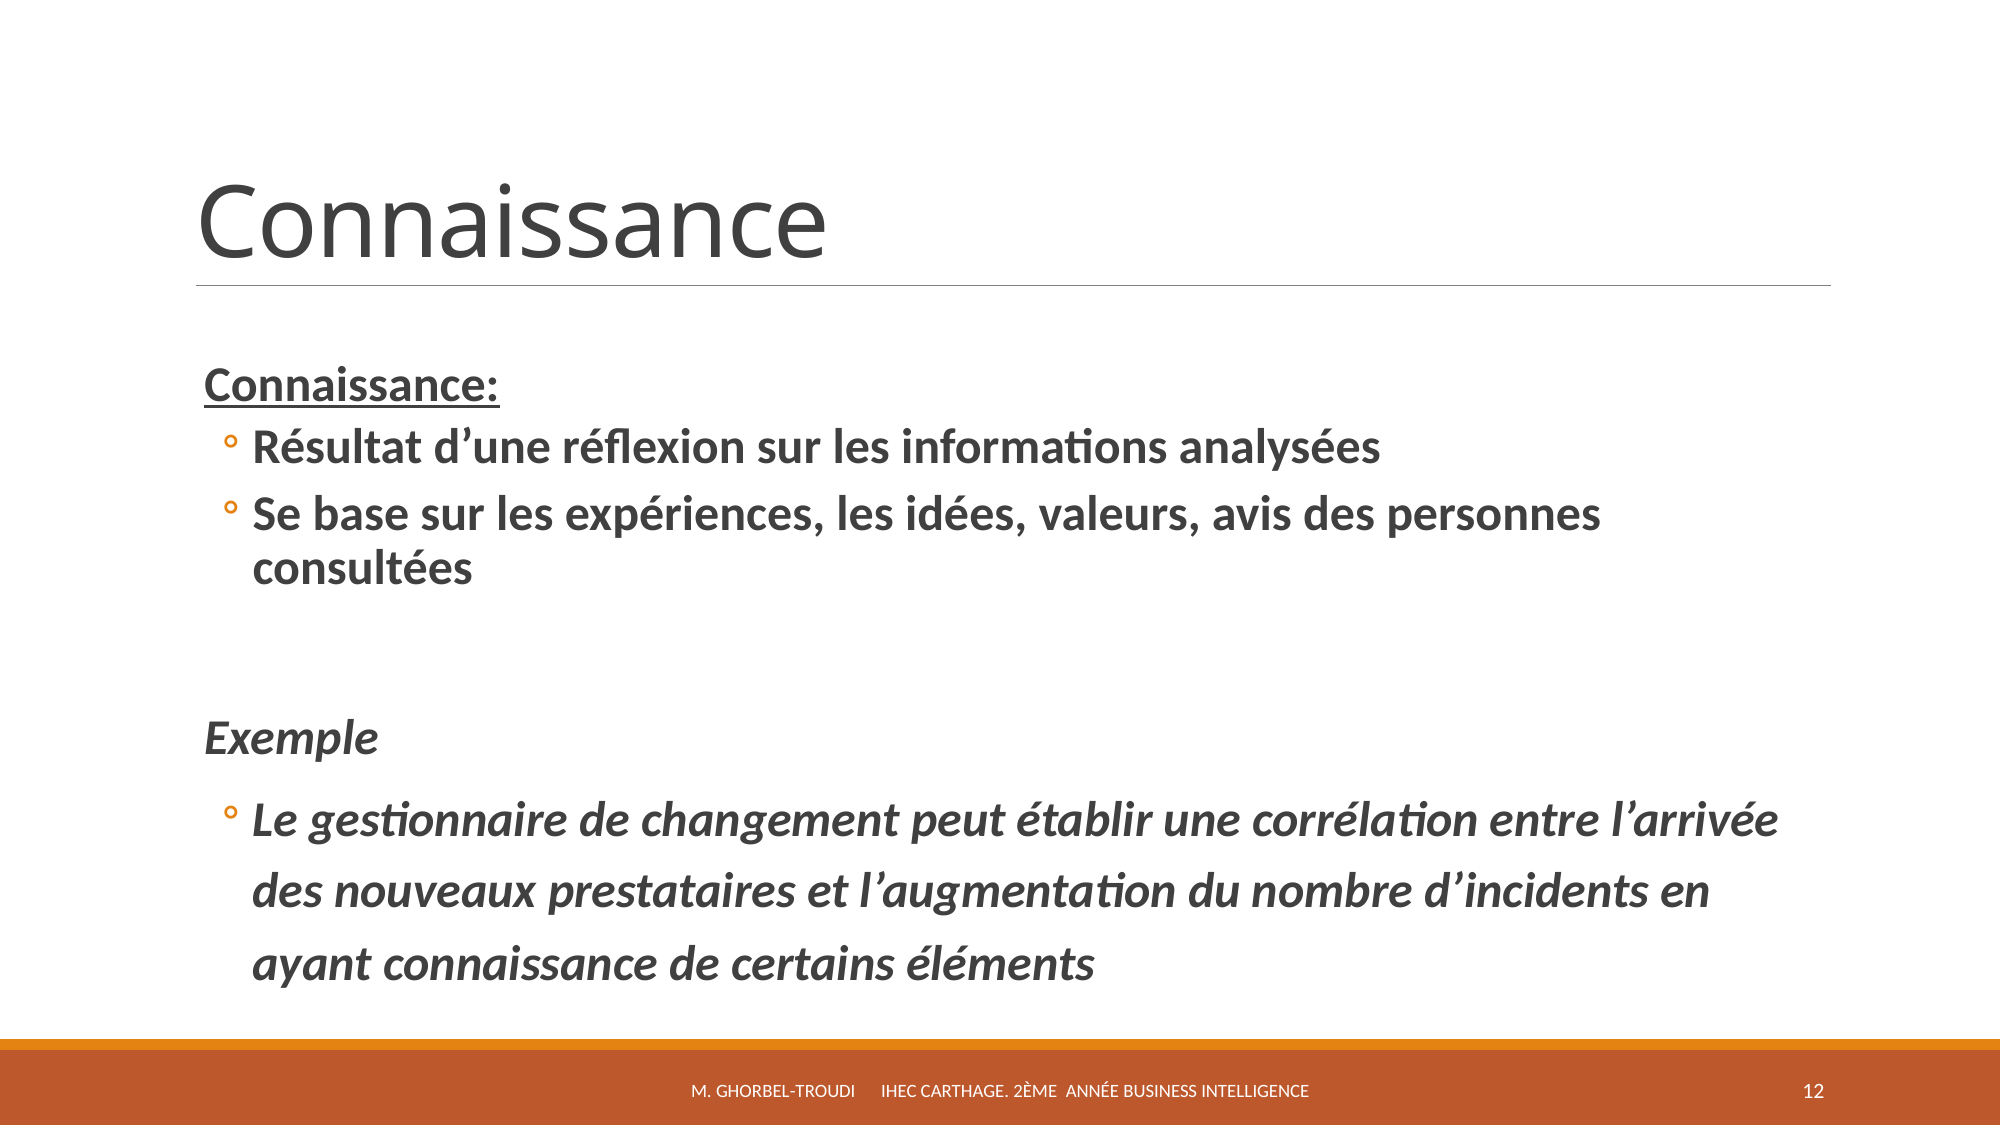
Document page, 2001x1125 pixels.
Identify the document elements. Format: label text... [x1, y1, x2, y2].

slide_number 12 [1624, 1059, 1840, 1120]
title Connaissance [180, 47, 1830, 285]
footer M. Ghorbel-troudi IHEC Carthage. 2ème Année Business Intelligence [604, 1059, 1396, 1120]
list Connaissance: Résultat d’une réflexion sur les informations analysées Se base sur les expériences, les idées, valeurs, avis des personnes consultées Exemple Le gestionnaire de changement peut établir une corrélation entre l’arrivée des nouveaux prestataires et l’augmentation du nombre d’incidents en ayant connaissance de certains éléments [189, 350, 1827, 958]
